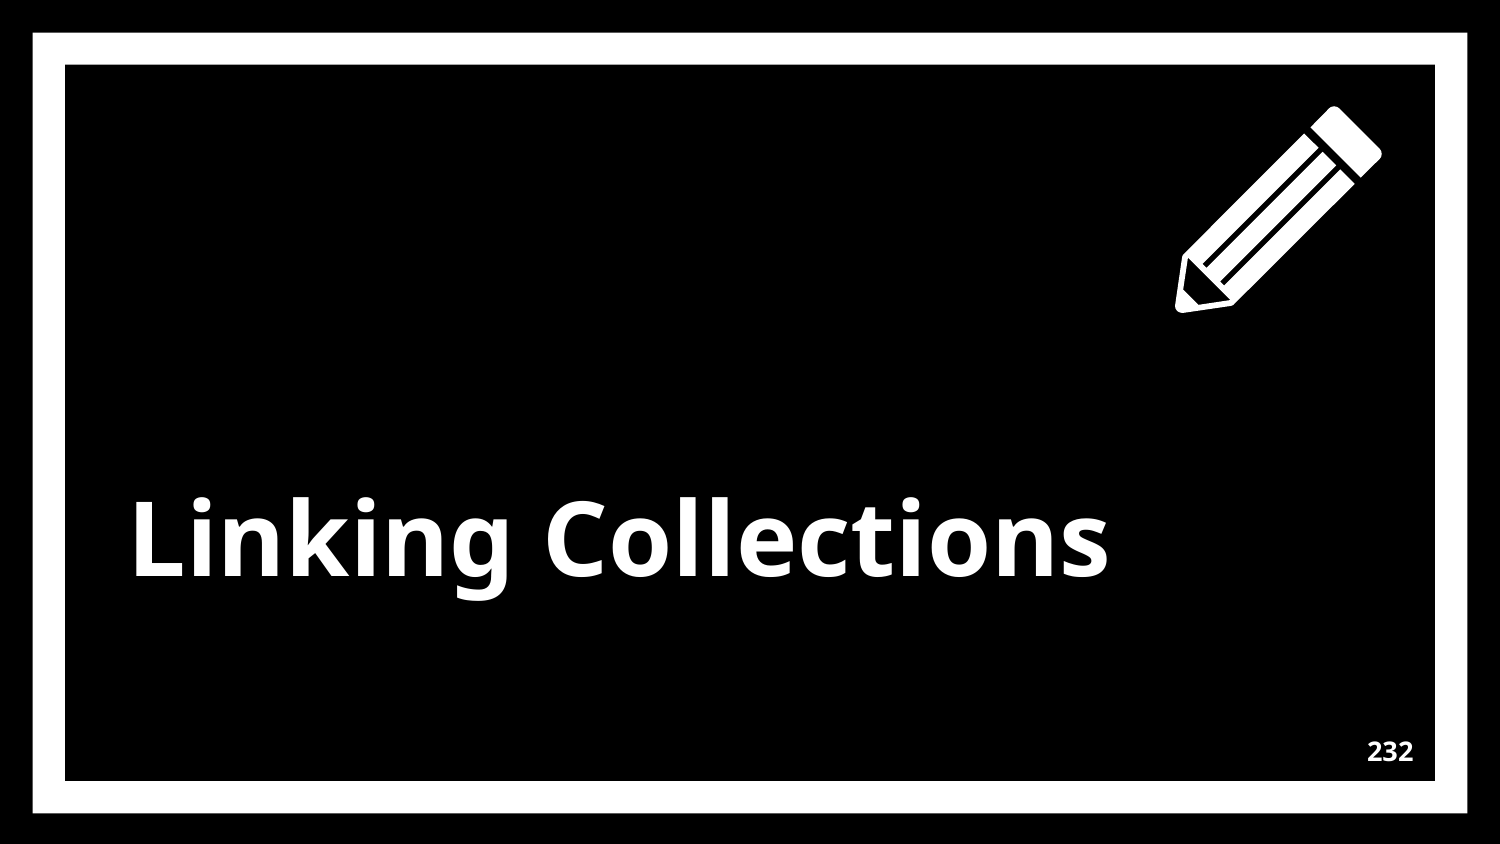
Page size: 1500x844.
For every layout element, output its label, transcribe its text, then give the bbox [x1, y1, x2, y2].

title Linking Collections [112, 422, 1129, 613]
slide_number 232 [1338, 720, 1429, 786]
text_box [1174, 105, 1383, 314]
